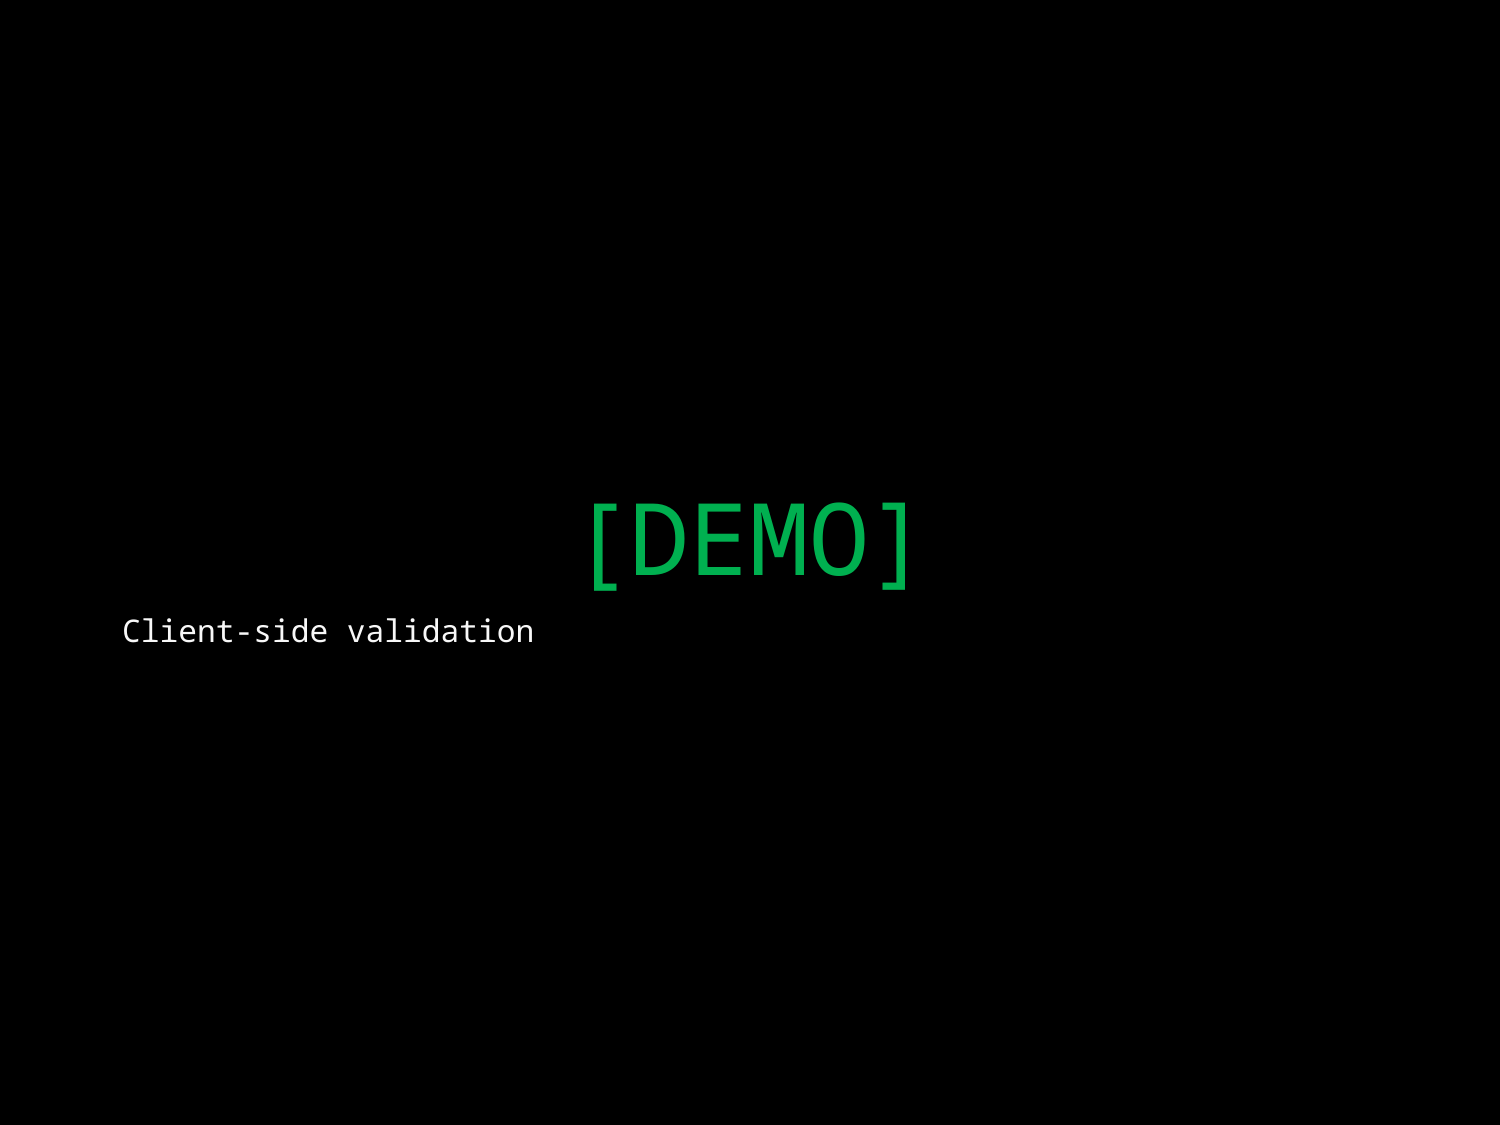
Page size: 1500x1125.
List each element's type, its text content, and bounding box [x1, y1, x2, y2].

title [DEMO] [112, 466, 1388, 604]
subtitle Client-side validation [106, 602, 1383, 657]
